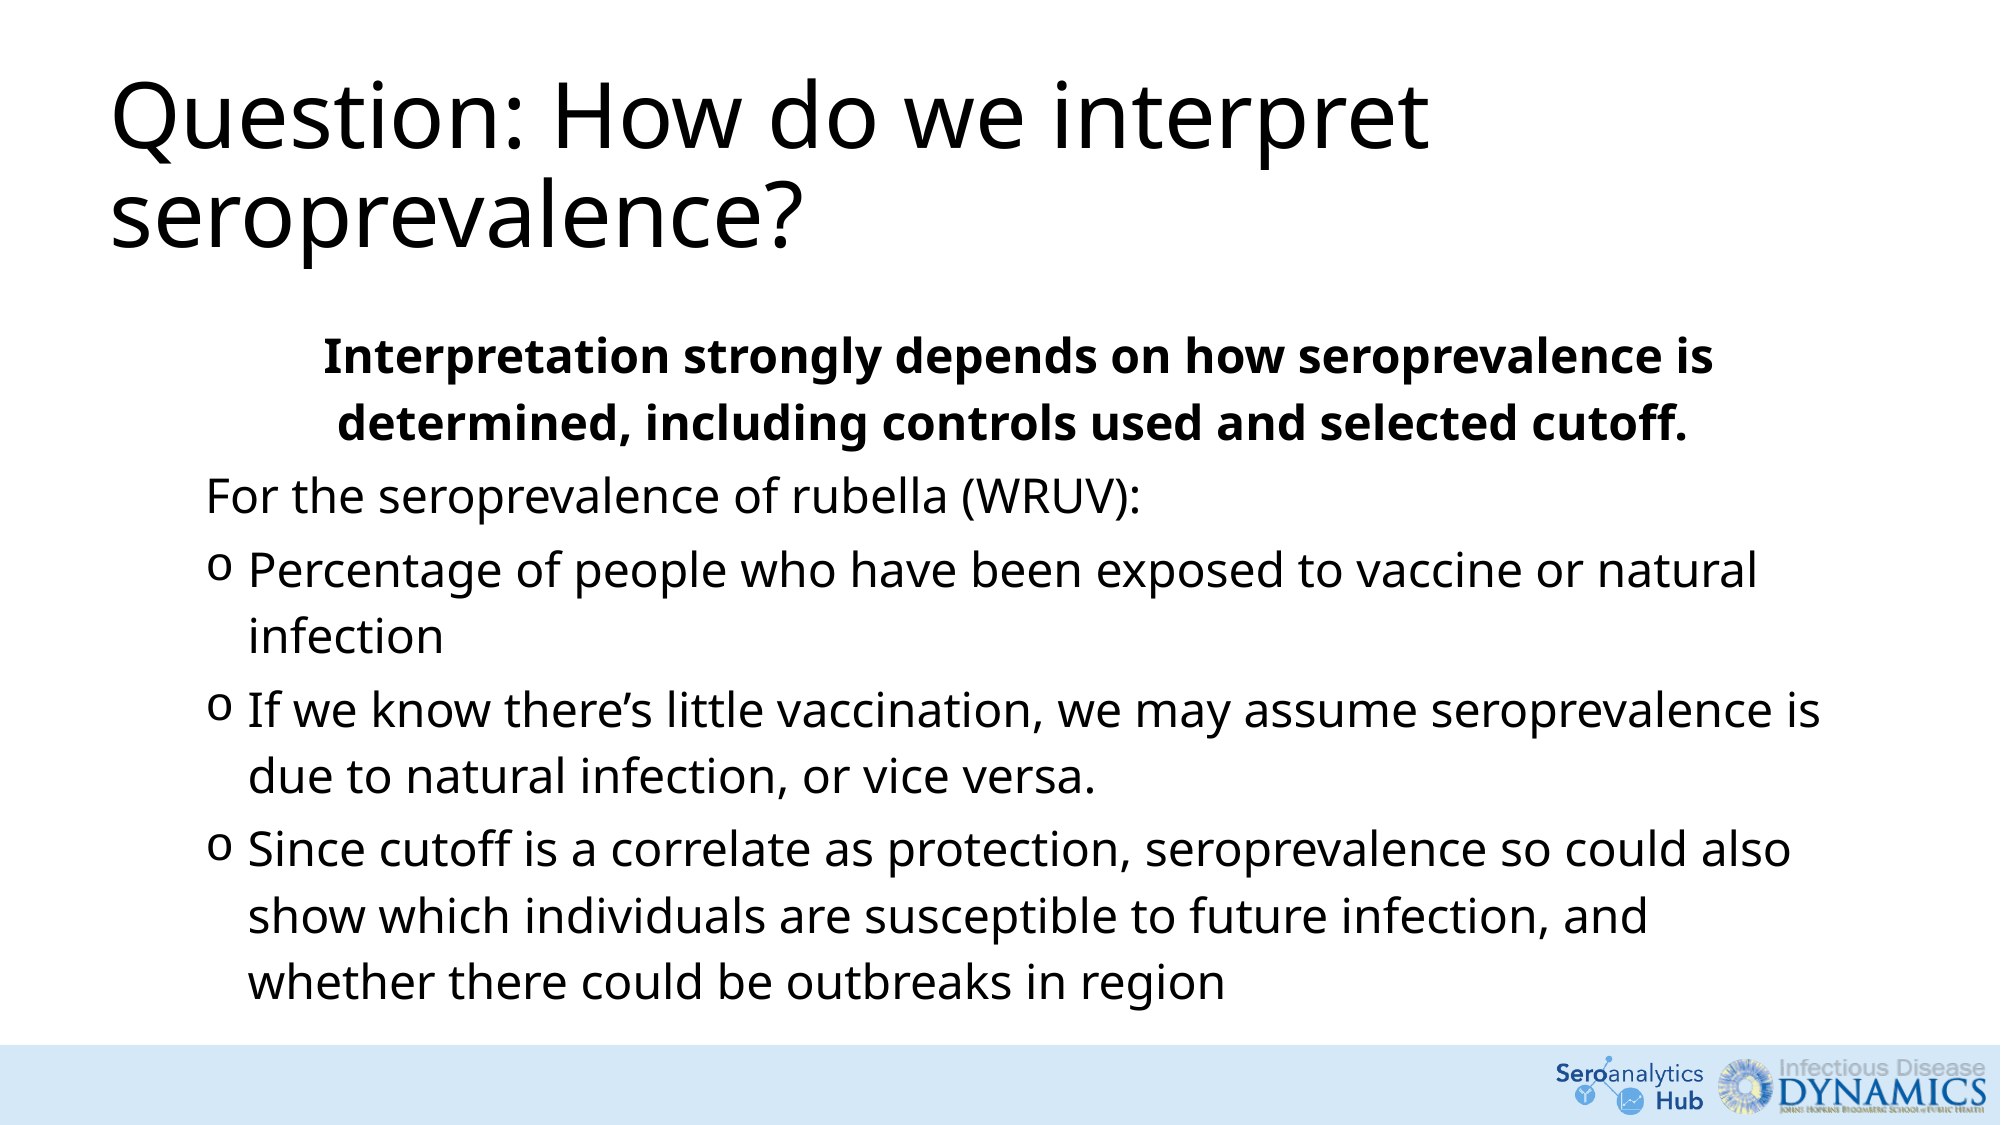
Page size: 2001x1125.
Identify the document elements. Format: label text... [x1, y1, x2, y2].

title Question: How do we interpret seroprevalence? [94, 59, 1908, 278]
picture [1719, 1059, 1986, 1115]
text_box Interpretation strongly depends on how seroprevalence is determined, including controls used and selected cutoff. For the seroprevalence of rubella (WRUV): Percentage of people who have been exposed to vaccine or natural infection If we know there’s little vaccination, we may assume seroprevalence is due to natural infection, or vice versa. Since cutoff is a correlate as protection, seroprevalence so could also show which individuals are susceptible to future infection, and whether there could be outbreaks in region [122, 309, 1848, 1017]
